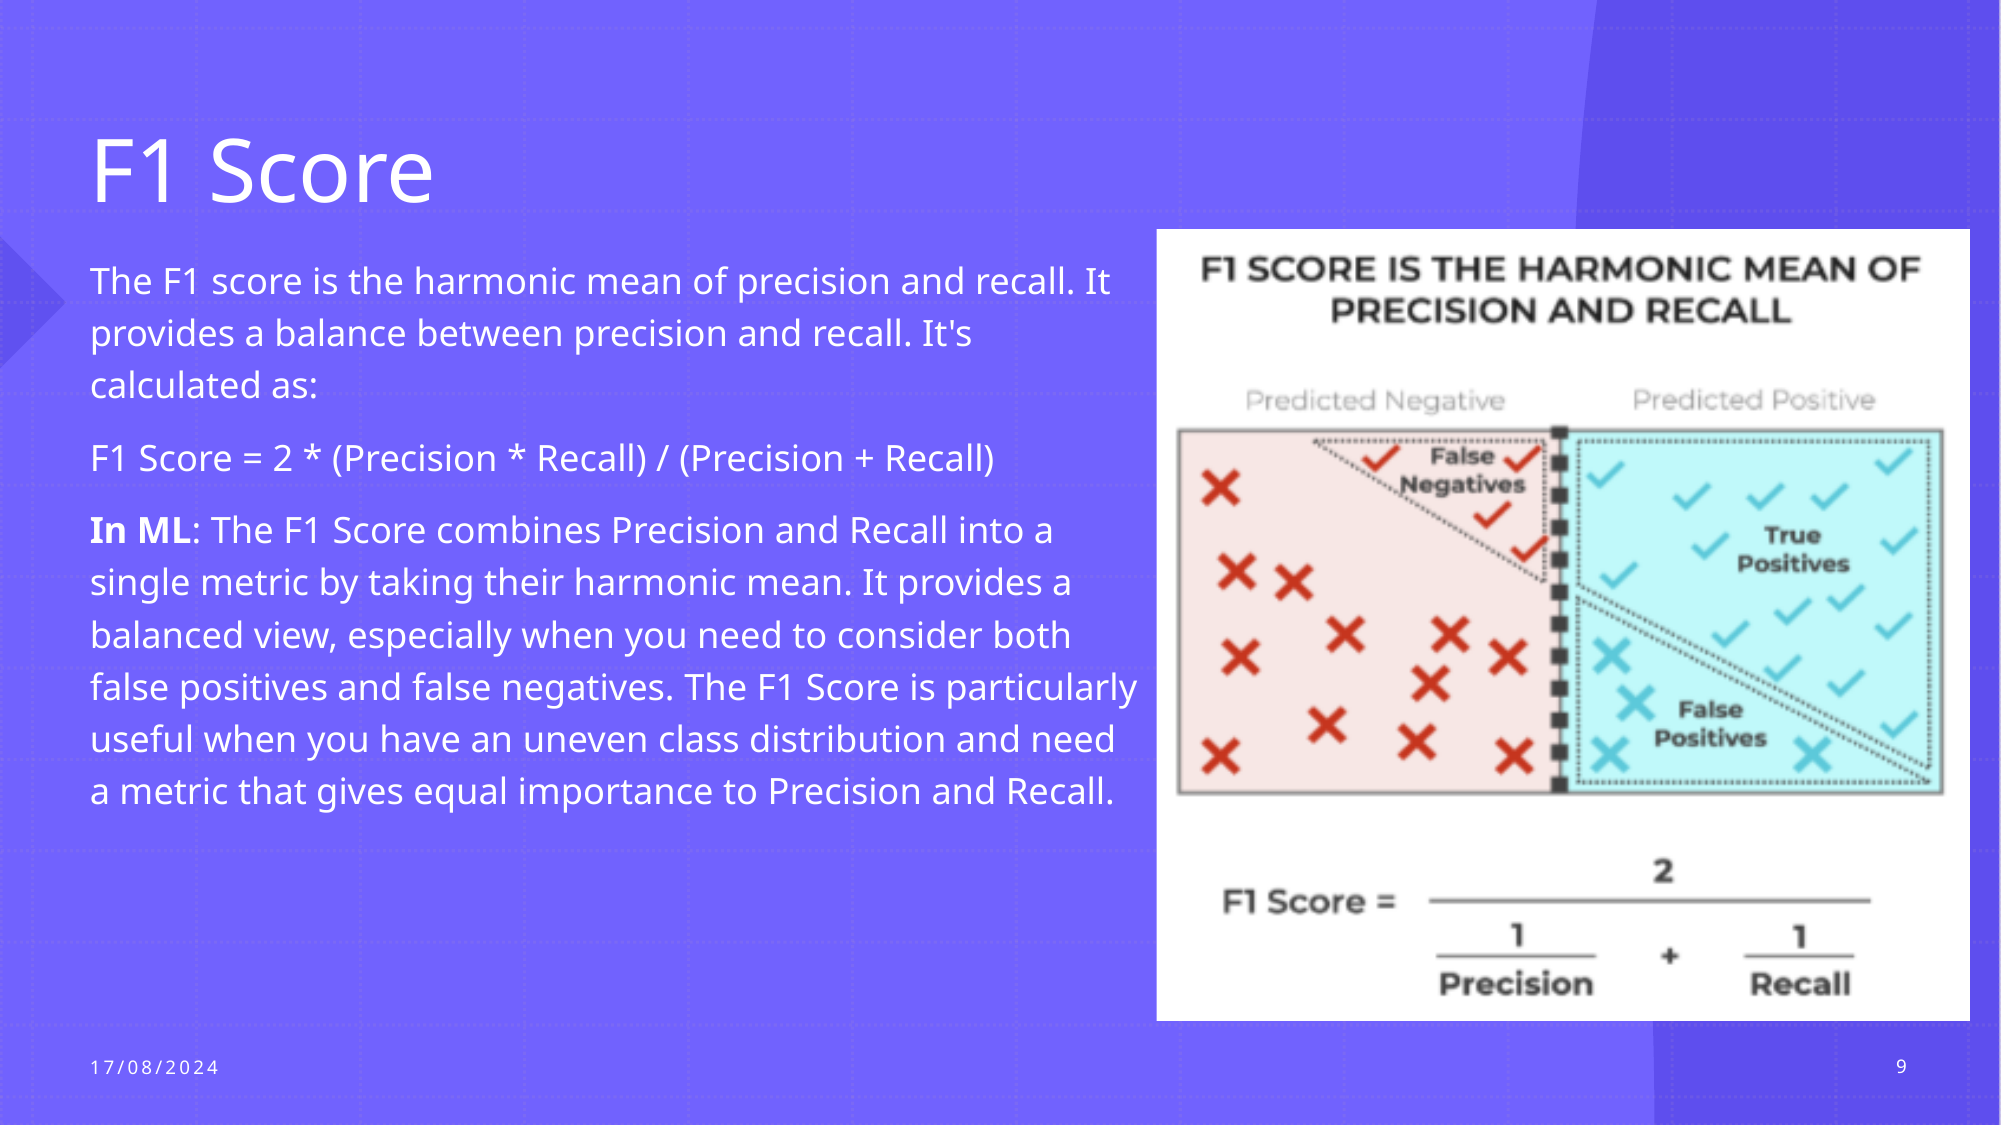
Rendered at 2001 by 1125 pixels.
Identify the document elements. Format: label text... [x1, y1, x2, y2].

slide_number 9 [1835, 1037, 1967, 1098]
list The F1 score is the harmonic mean of precision and recall. It provides a balance between precision and recall. It's calculated as: F1 Score = 2 * (Precision * Recall) / (Precision + Recall) In ML: The F1 Score combines Precision and Recall into a single metric by taking their harmonic mean. It provides a balanced view, especially when you need to consider both false positives and false negatives. The F1 Score is particularly useful when you have an uneven class distribution and need a metric that gives equal importance to Precision and Recall. [75, 241, 1156, 867]
title F1 Score [75, 118, 1000, 230]
picture [1156, 229, 1970, 1021]
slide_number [75, 1037, 495, 1098]
